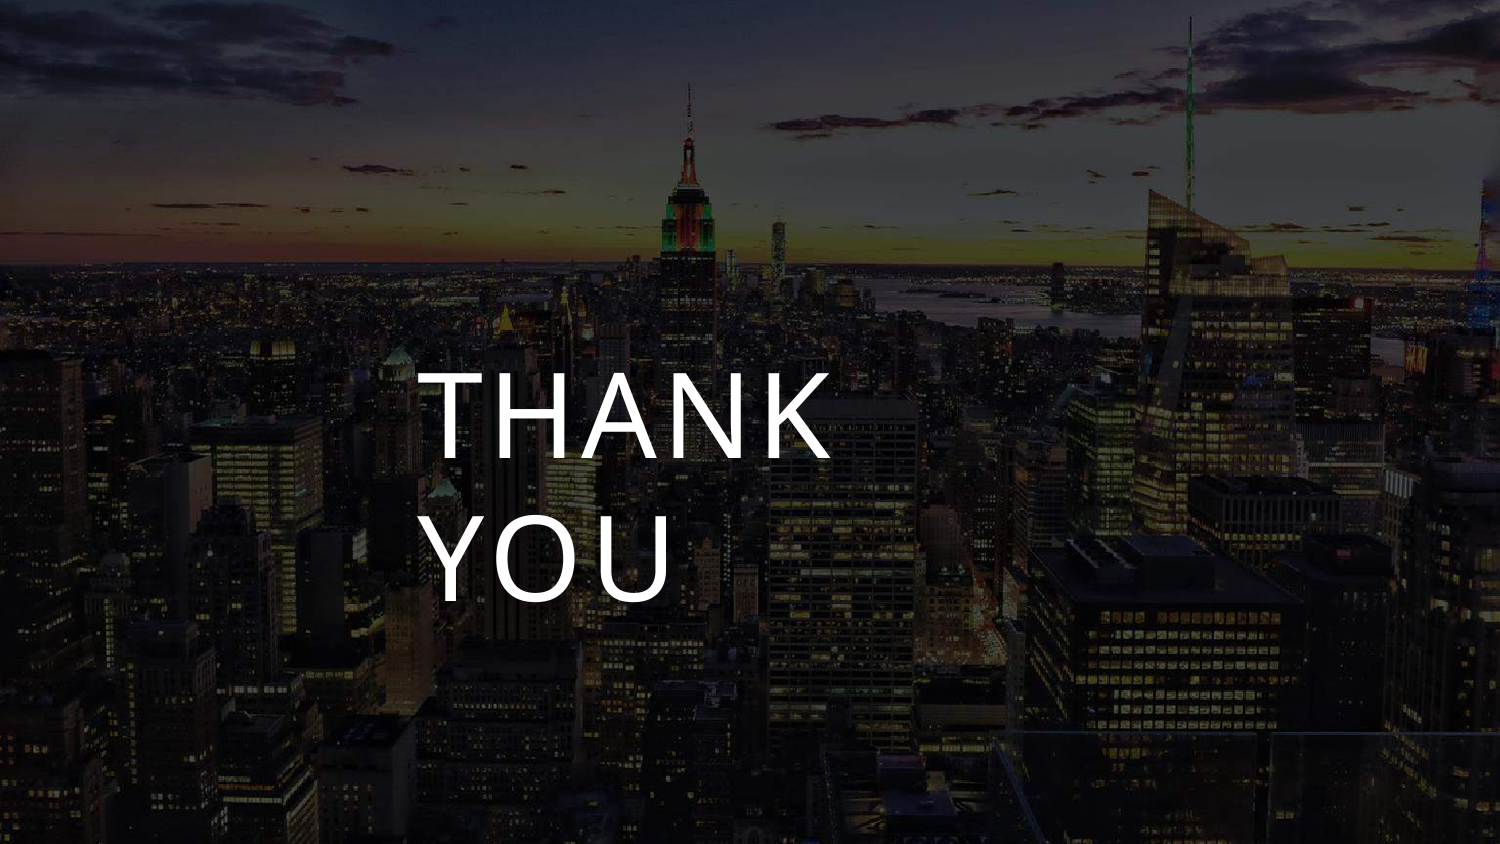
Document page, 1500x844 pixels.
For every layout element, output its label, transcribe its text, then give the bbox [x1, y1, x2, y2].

picture [0, 0, 1500, 844]
title THANK YOU [415, 337, 1085, 625]
